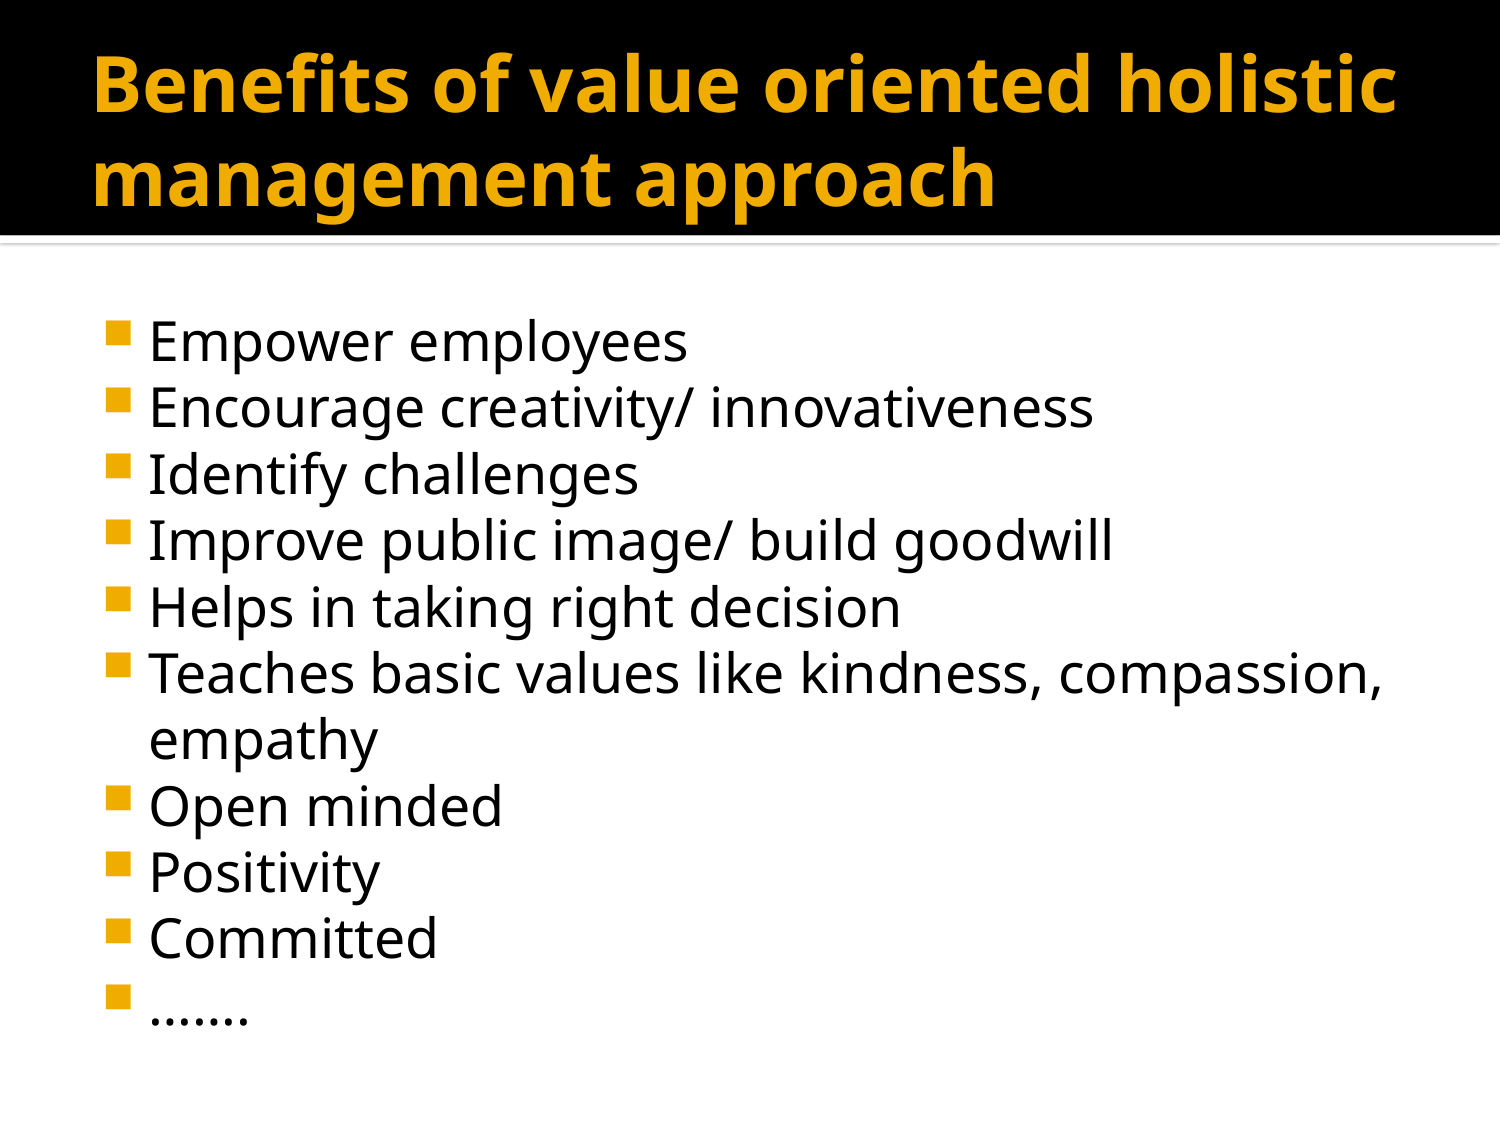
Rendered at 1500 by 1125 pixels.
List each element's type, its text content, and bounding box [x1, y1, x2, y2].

title Benefits of value oriented holistic management approach [75, 25, 1425, 231]
list Empower employees Encourage creativity/ innovativeness Identify challenges Improve public image/ build goodwill Helps in taking right decision Teaches basic values like kindness, compassion, empathy Open minded Positivity Committed ……. [75, 291, 1425, 1050]
